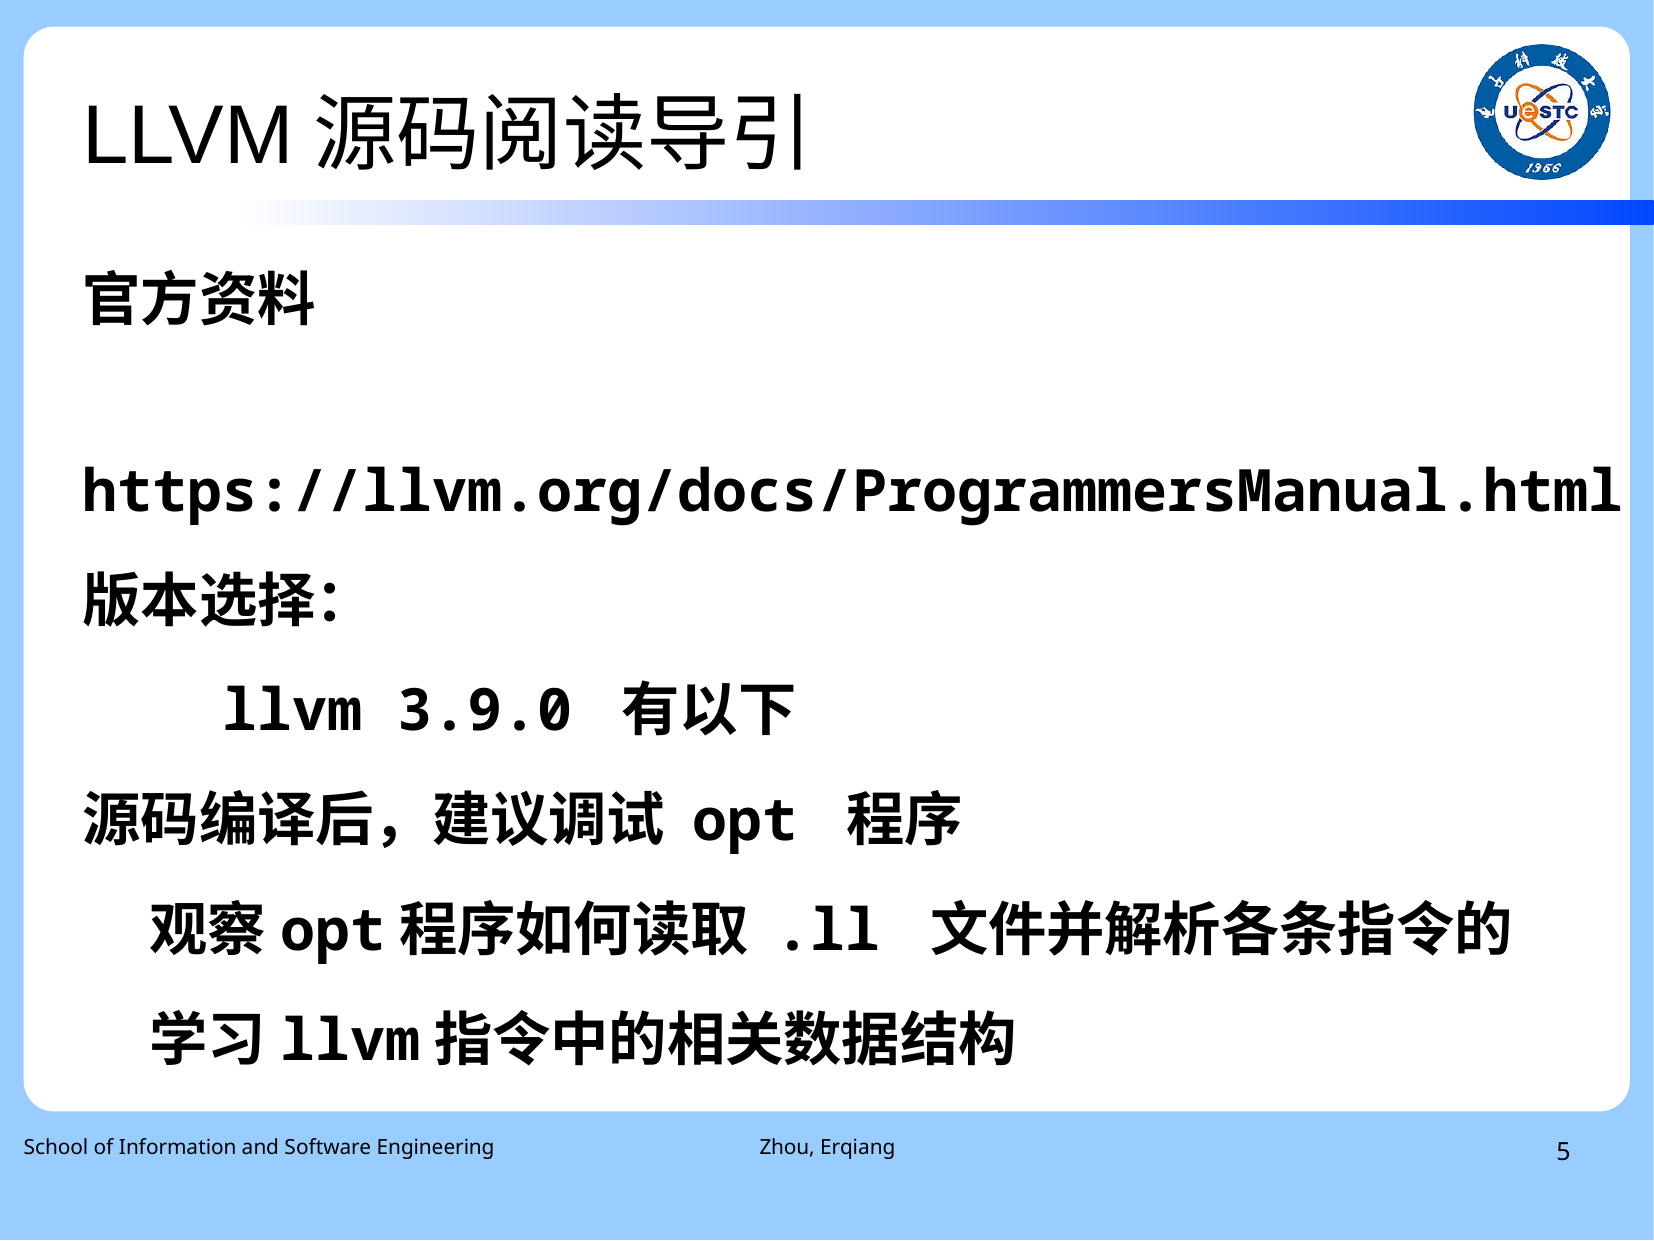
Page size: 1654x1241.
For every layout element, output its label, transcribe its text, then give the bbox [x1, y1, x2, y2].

text_box [1185, 1129, 1571, 1215]
text_box Zhou, Erqiang [565, 1129, 1090, 1215]
picture [1464, 35, 1619, 189]
text_box 官方资料 https://llvm.org/docs/ProgrammersManual.html 版本选择： llvm 3.9.0 有以下 源码编译后，建议调试 opt 程序 观察opt程序如何读取 .ll 文件并解析各条指令的 学习llvm指令中的相关数据结构 [82, 248, 1625, 1071]
title LLVM源码阅读导引 [82, 49, 1370, 201]
text_box School of Information and Software Engineering [23, 1129, 532, 1215]
